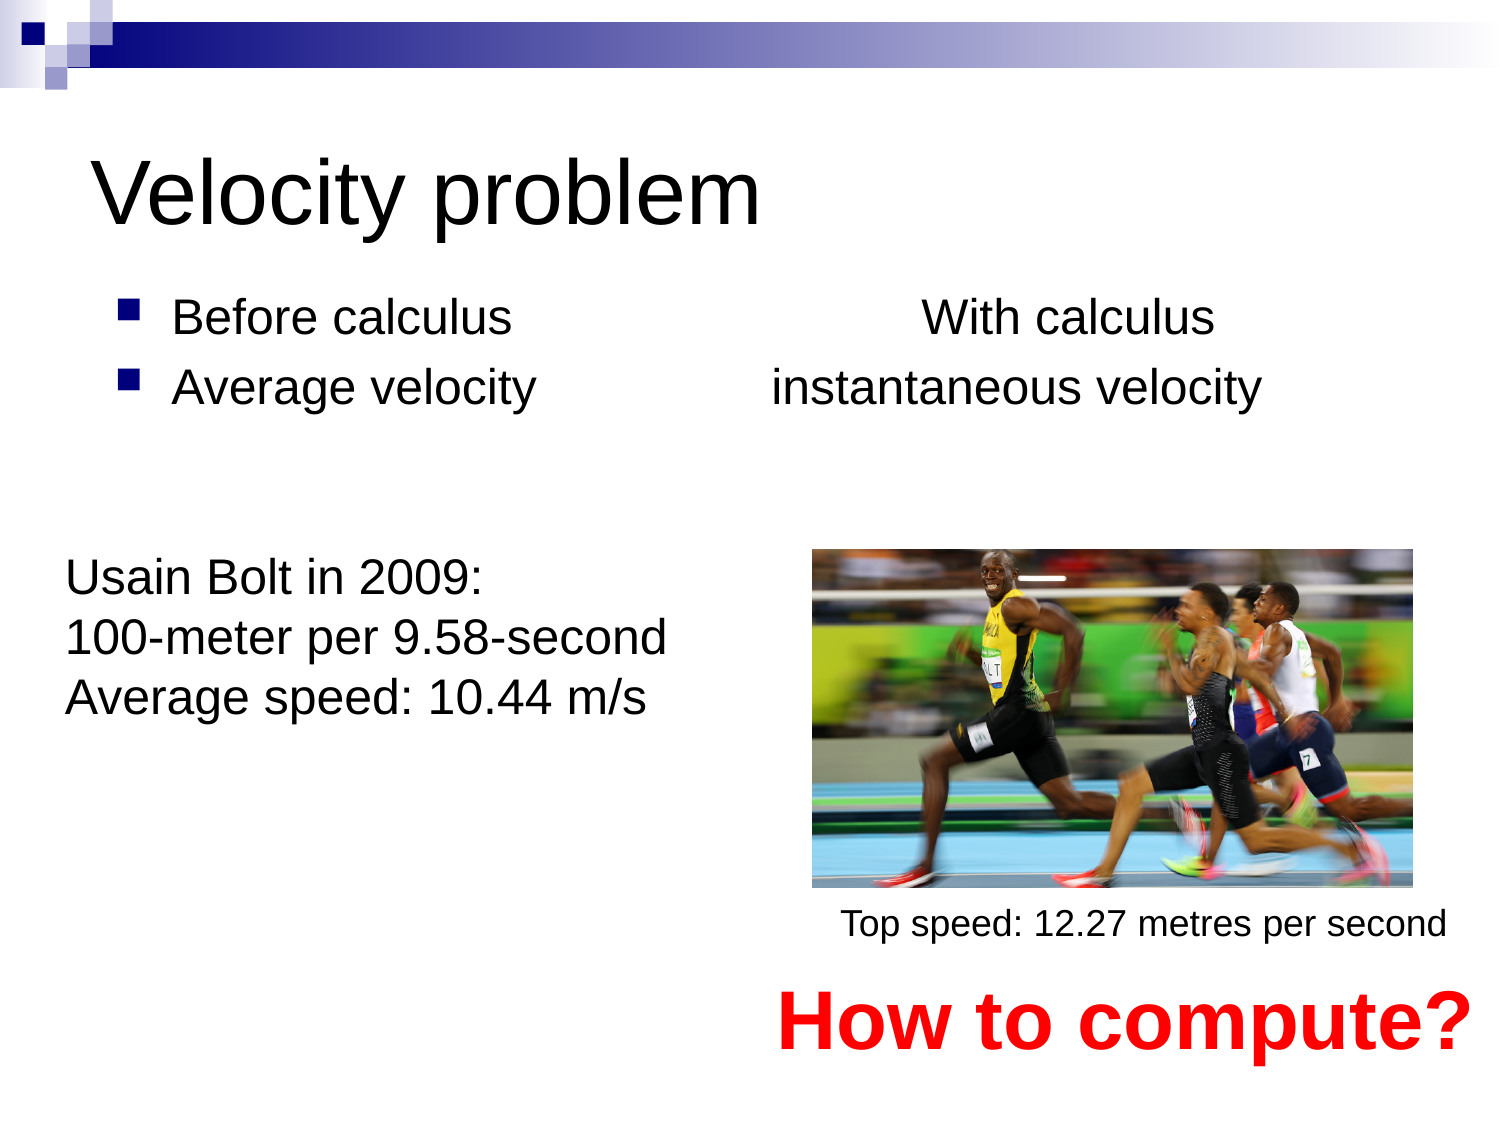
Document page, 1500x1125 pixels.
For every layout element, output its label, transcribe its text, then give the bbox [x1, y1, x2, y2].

text_box How to compute? [762, 958, 1490, 1074]
title Velocity problem [75, 75, 1425, 300]
text_box Usain Bolt in 2009: 100-meter per 9.58-second Average speed: 10.44 m/s [50, 537, 838, 733]
list Before calculus With calculus Average velocity instantaneous velocity [99, 277, 1450, 995]
picture [812, 549, 1413, 888]
text_box Top speed: 12.27 metres per second [825, 891, 1463, 952]
